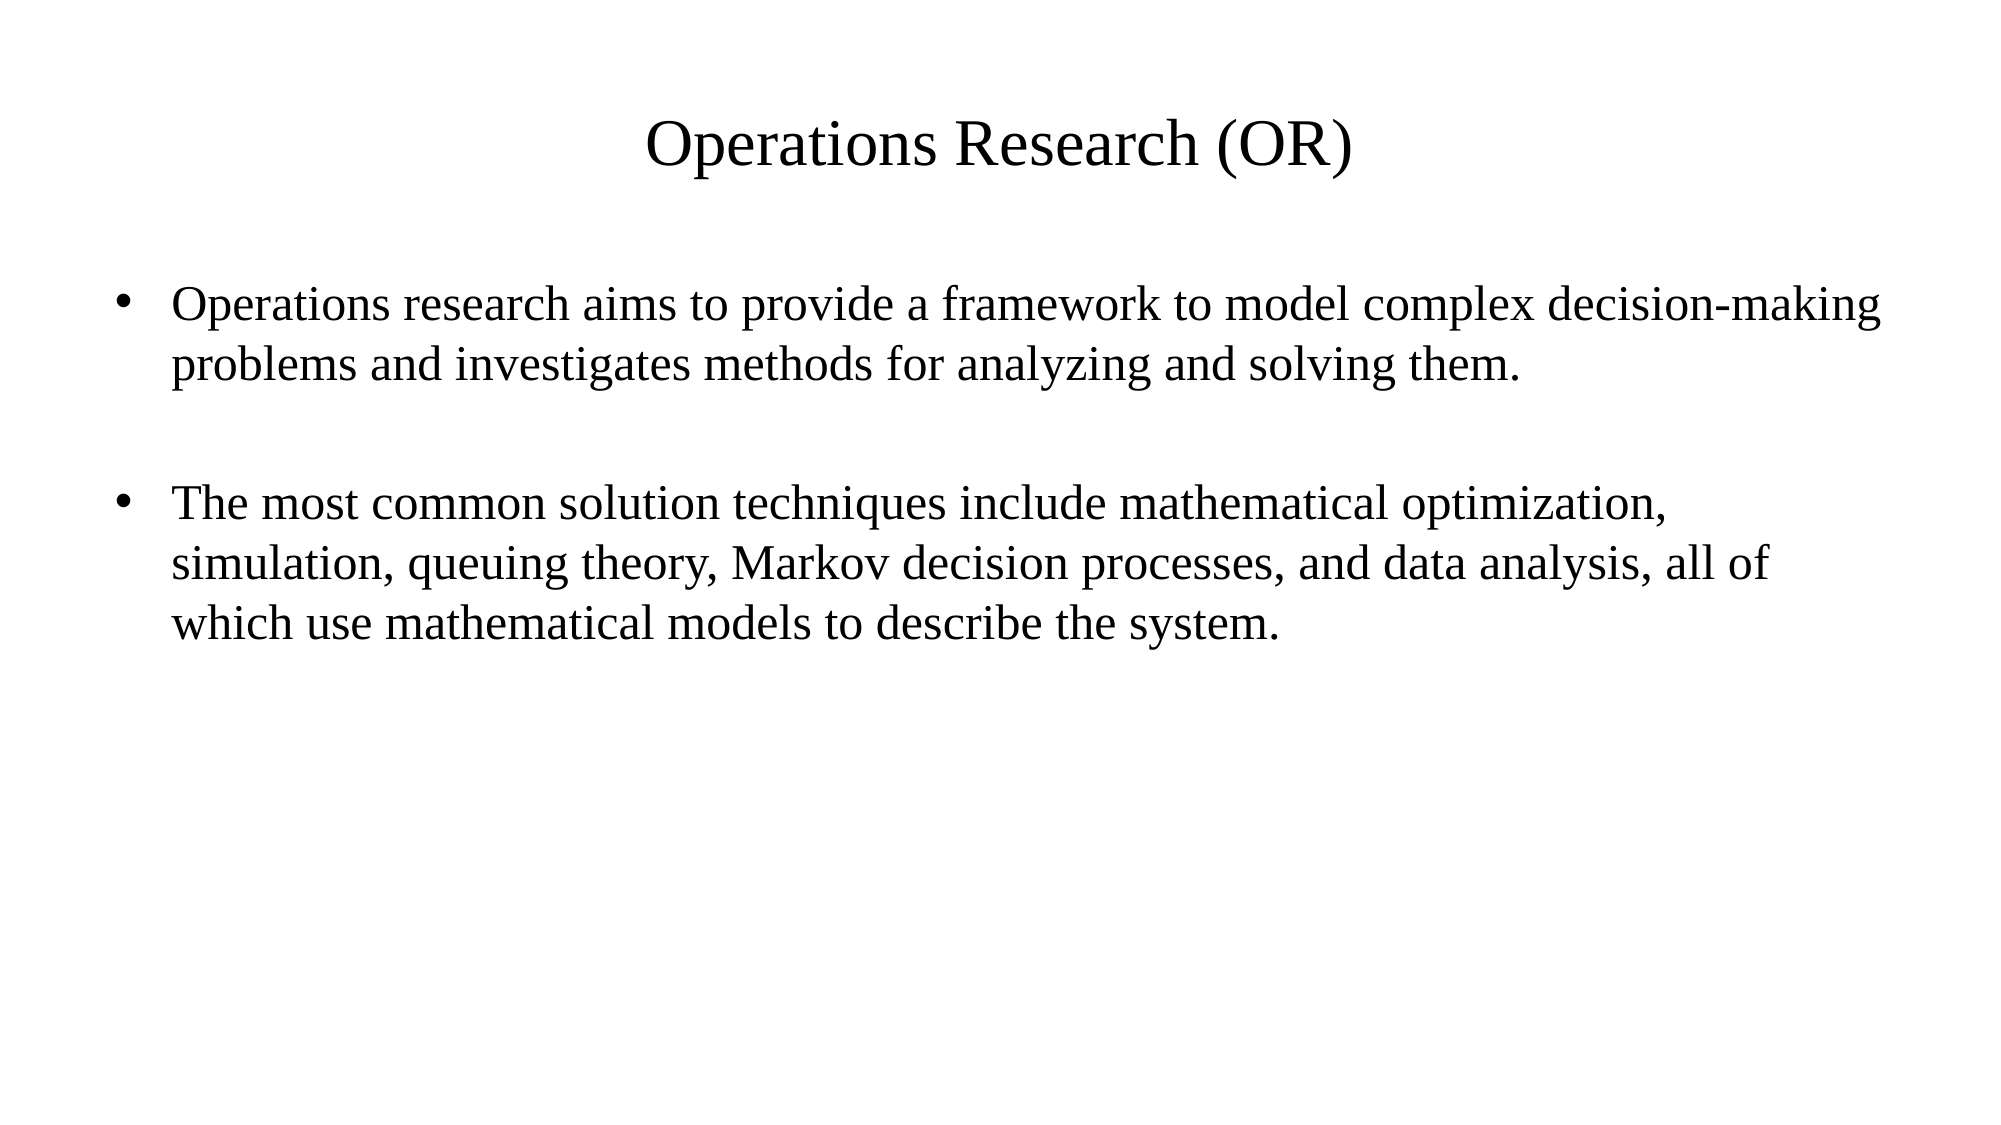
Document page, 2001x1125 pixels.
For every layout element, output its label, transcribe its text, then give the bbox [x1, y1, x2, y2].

list Operations research aims to provide a framework to model complex decision-making problems and investigates methods for analyzing and solving them. The most common solution techniques include mathematical optimization, simulation, queuing theory, Markov decision processes, and data analysis, all of which use mathematical models to describe the system. [99, 262, 1900, 1005]
title Operations Research (OR) [99, 45, 1900, 233]
